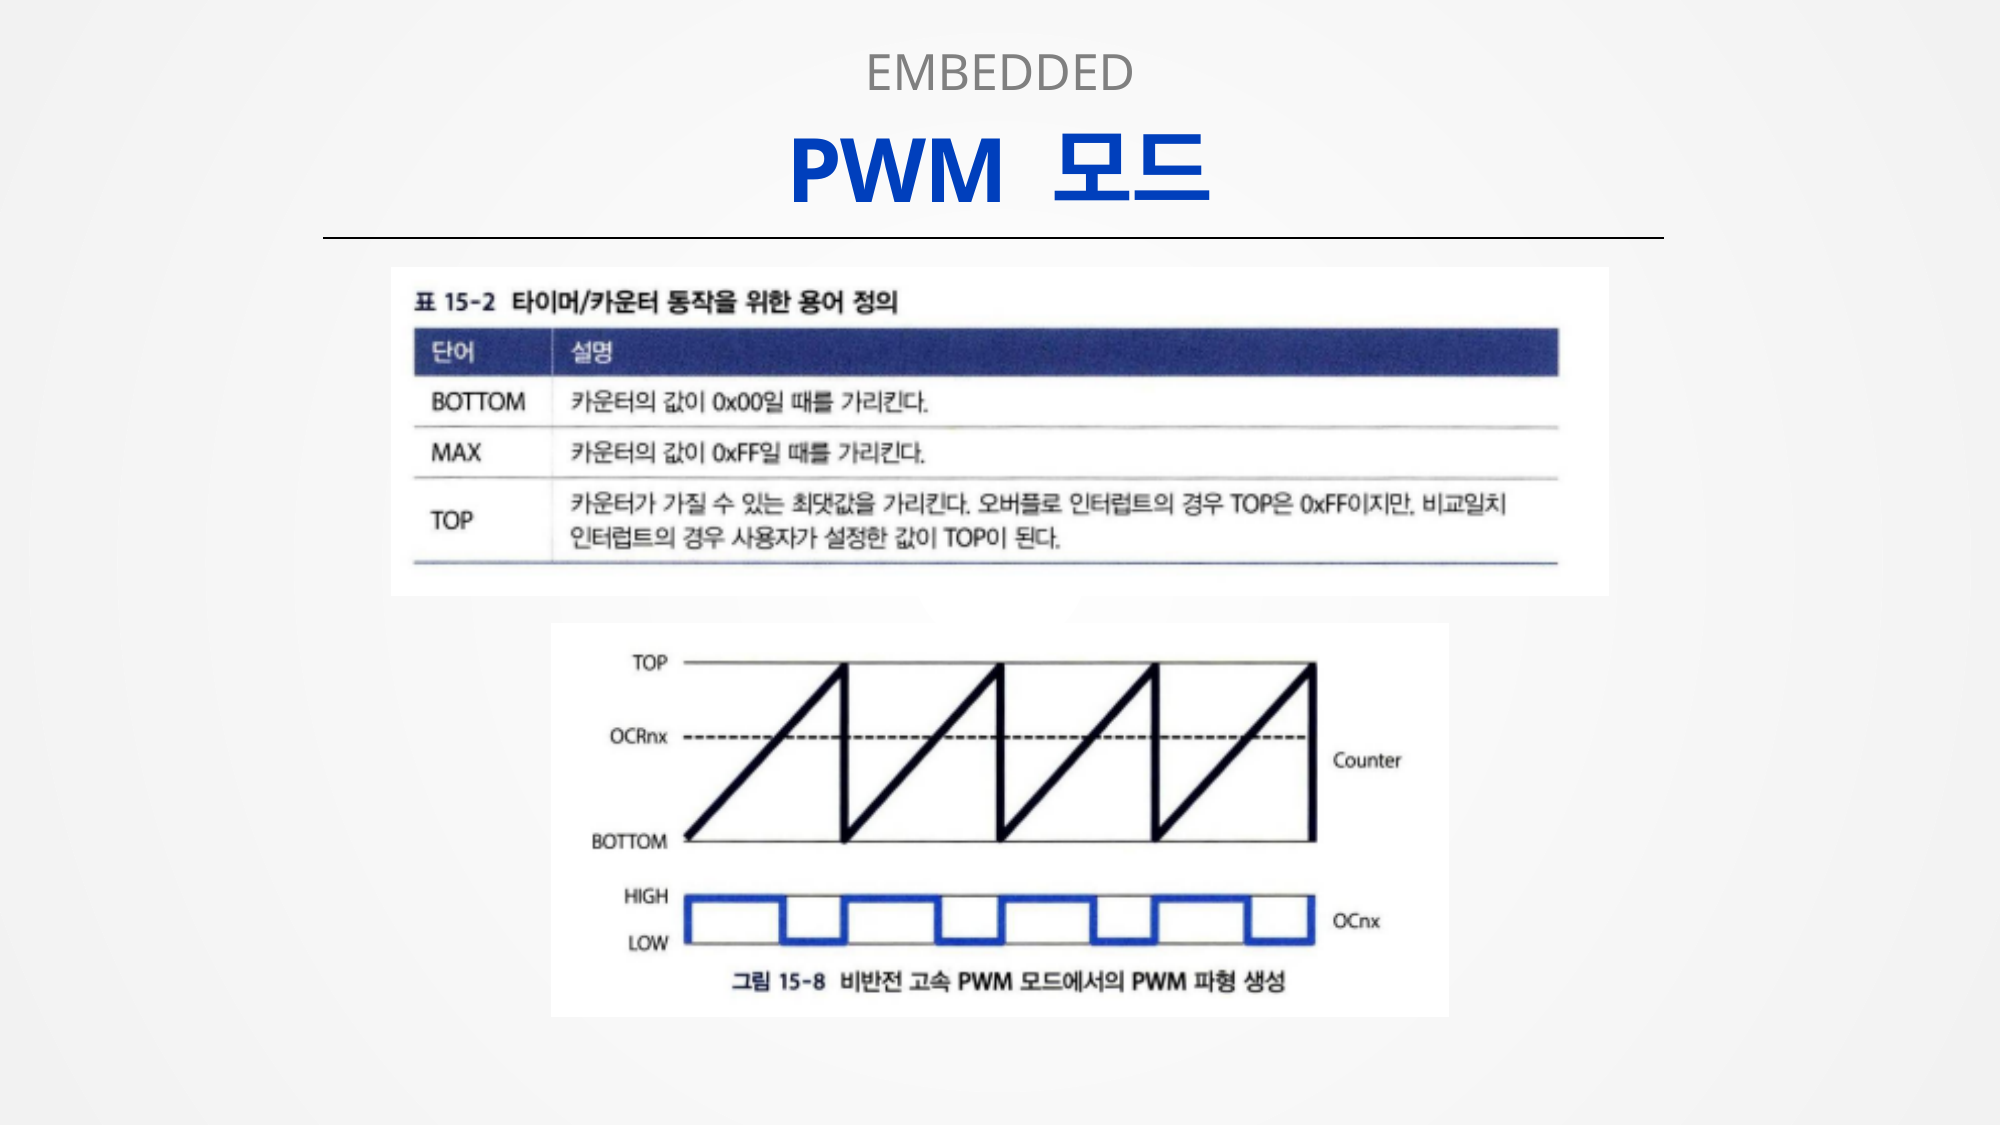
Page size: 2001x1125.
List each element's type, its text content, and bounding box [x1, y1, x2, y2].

picture [391, 267, 1609, 596]
text_box EMBEDDED [0, 32, 2000, 108]
picture [551, 623, 1449, 1017]
text_box PWM 모드 [0, 108, 2000, 229]
